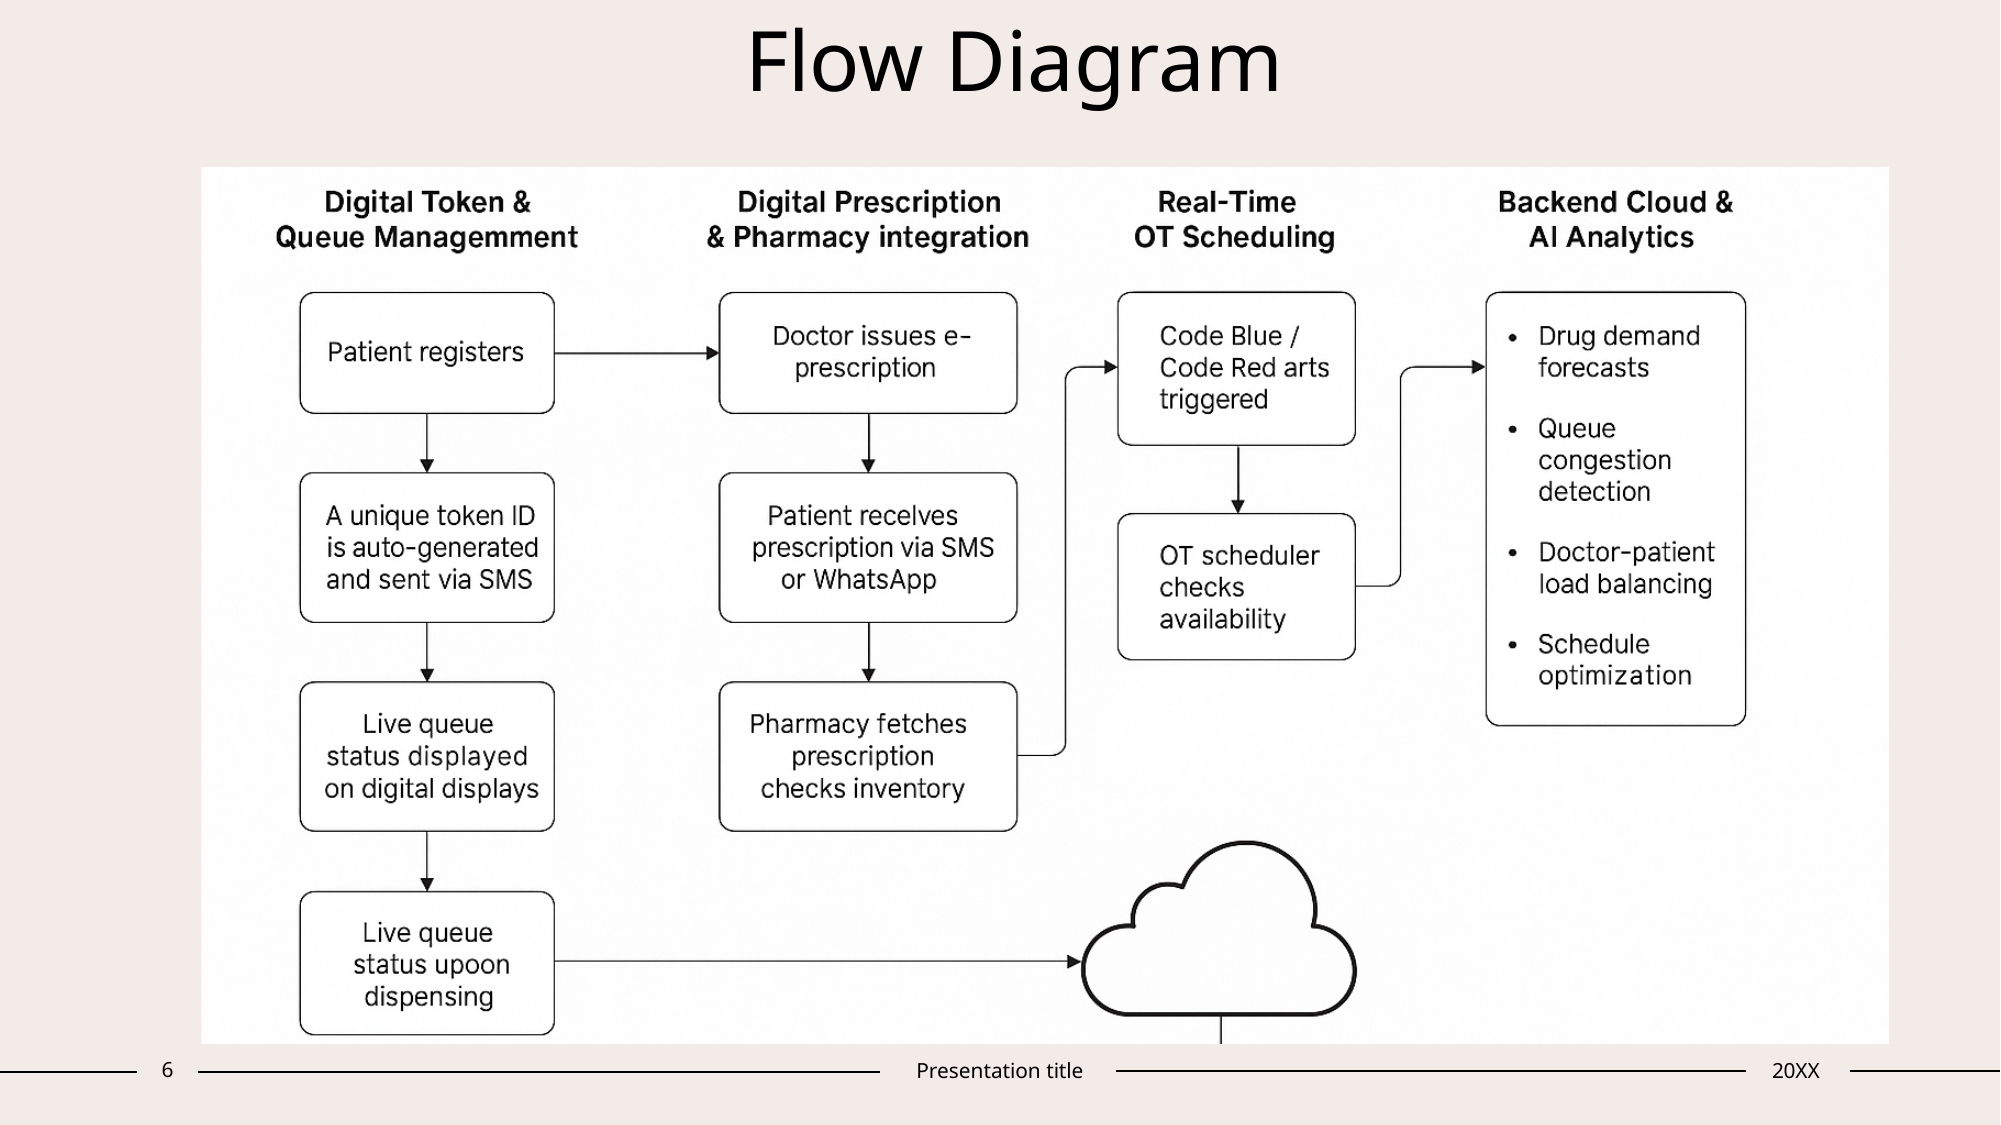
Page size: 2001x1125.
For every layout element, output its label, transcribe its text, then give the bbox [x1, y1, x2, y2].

slide_number 20XX [1743, 1050, 1849, 1091]
picture [201, 167, 1889, 1044]
title Flow Diagram [201, 0, 1828, 167]
footer Presentation title [879, 1050, 1120, 1091]
slide_number 6 [137, 1050, 198, 1091]
